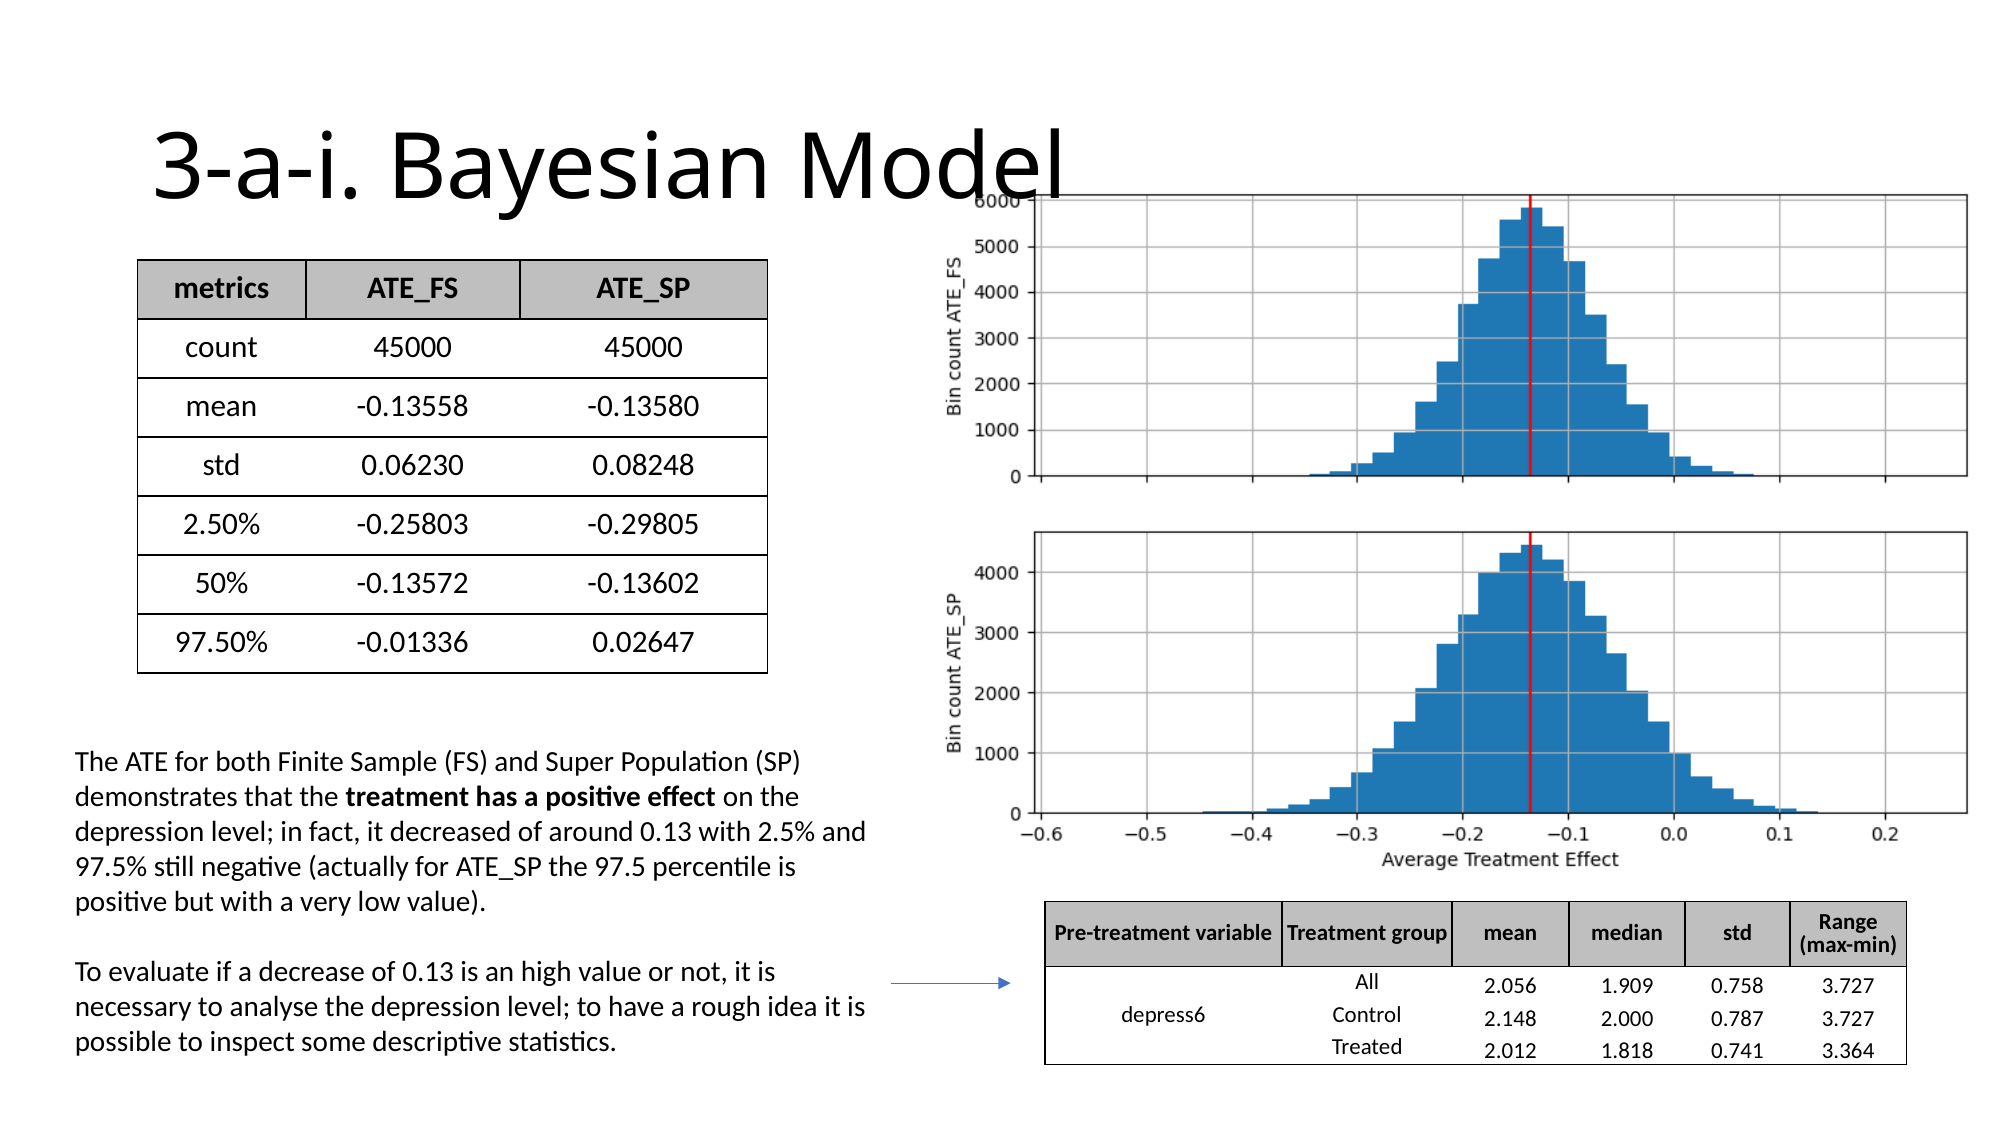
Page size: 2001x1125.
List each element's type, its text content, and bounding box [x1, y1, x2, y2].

table_cell std [138, 438, 306, 495]
table_cell Control [1282, 999, 1452, 1032]
table_cell All [1282, 967, 1452, 999]
title 3-a-i. Bayesian Model [137, 59, 1863, 278]
table_cell 2.012 [1452, 1032, 1569, 1064]
table_cell 50% [138, 556, 306, 613]
table_cell -0.13558 [306, 379, 520, 436]
table_cell -0.01336 [306, 615, 520, 672]
table_header median [1570, 902, 1684, 966]
table_cell -0.29805 [520, 497, 767, 554]
table_cell 97.50% [138, 615, 306, 672]
table_cell 3.727 [1790, 999, 1906, 1032]
table_header Range (max-min) [1791, 902, 1906, 966]
table_header metrics [138, 261, 305, 318]
table_cell -0.13580 [520, 379, 767, 436]
table_header ATE_SP [521, 261, 767, 318]
table_cell depress6 [1046, 967, 1282, 1064]
table_cell 2.056 [1452, 967, 1569, 999]
table_header Pre-treatment variable [1046, 902, 1281, 966]
table_cell 0.758 [1685, 967, 1790, 999]
table_cell 0.02647 [520, 615, 767, 672]
table_cell -0.13572 [306, 556, 520, 613]
text_box The ATE for both Finite Sample (FS) and Super Population (SP) demonstrates that the treatment has a positive effect on the depression level; in fact, it decreased of around 0.13 with 2.5% and 97.5% still negative (actually for ATE_SP the 97.5 percentile is positive but with a very low value). To evaluate if a decrease of 0.13 is an high value or not, it is necessary to analyse the depression level; to have a rough idea it is possible to inspect some descriptive statistics. [60, 734, 906, 1065]
table_cell 2.000 [1569, 999, 1685, 1032]
table_header mean [1453, 902, 1568, 966]
table_cell 1.909 [1569, 967, 1685, 999]
table_cell 0.08248 [520, 438, 767, 495]
table_header ATE_FS [307, 261, 519, 318]
table_cell Treated [1282, 1032, 1452, 1064]
table_cell 3.727 [1790, 967, 1906, 999]
table_cell mean [138, 379, 306, 436]
table_cell 0.741 [1685, 1032, 1790, 1064]
table_cell 2.148 [1452, 999, 1569, 1032]
picture [941, 179, 1984, 873]
table_cell 3.364 [1790, 1032, 1906, 1064]
table_cell -0.25803 [306, 497, 520, 554]
table_header std [1686, 902, 1789, 966]
table_cell 45000 [520, 320, 767, 377]
table_cell 2.50% [138, 497, 306, 554]
table_header Treatment group [1283, 902, 1451, 966]
table_cell 1.818 [1569, 1032, 1685, 1064]
table_cell 0.787 [1685, 999, 1790, 1032]
table_cell -0.13602 [520, 556, 767, 613]
table_cell 45000 [306, 320, 520, 377]
table_cell count [138, 320, 306, 377]
table_cell 0.06230 [306, 438, 520, 495]
